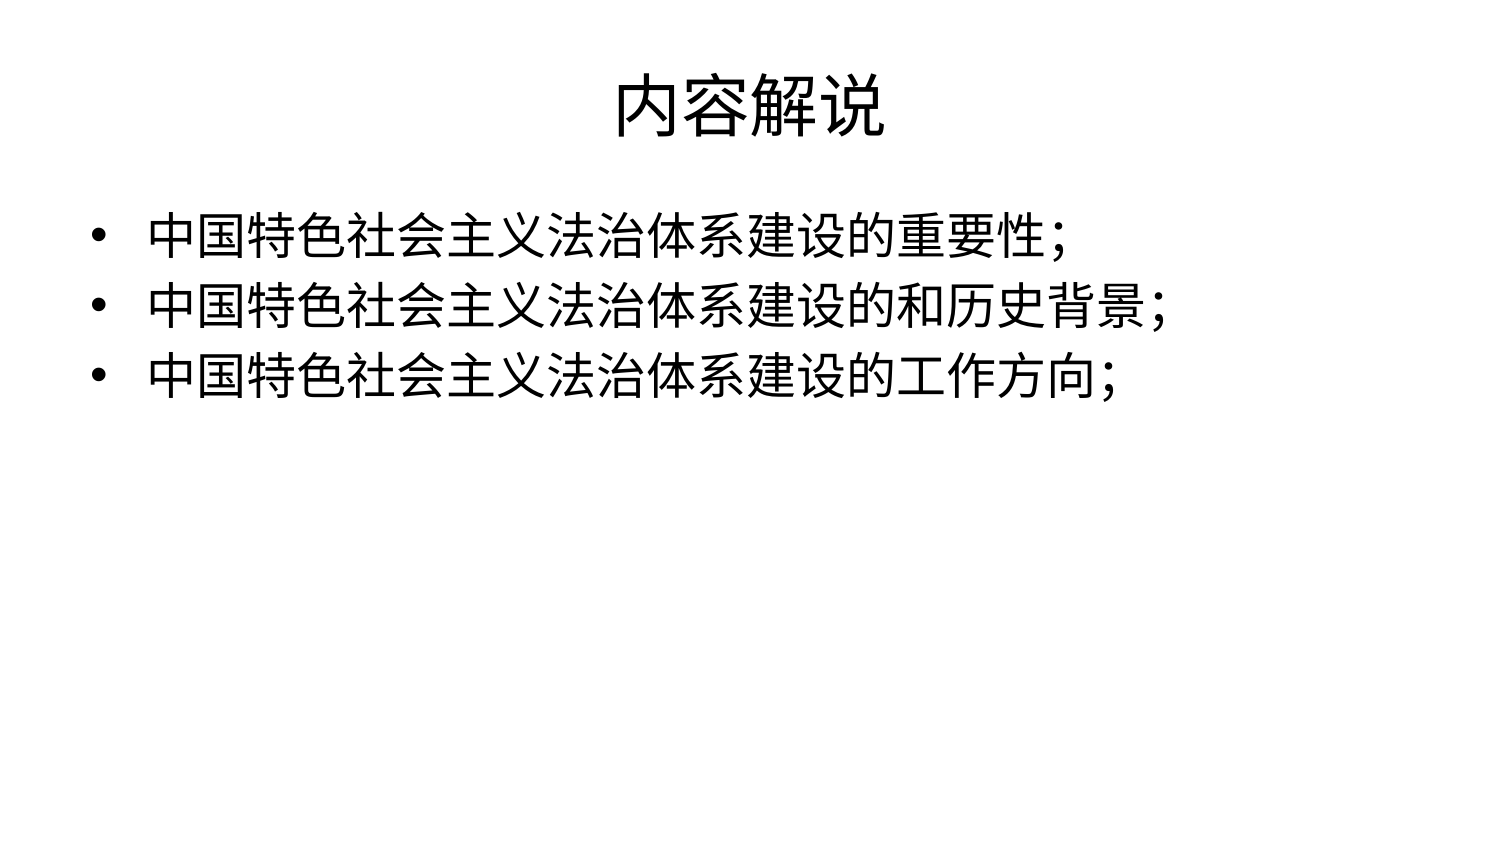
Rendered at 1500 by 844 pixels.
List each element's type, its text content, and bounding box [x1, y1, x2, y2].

list 中国特色社会主义法治体系建设的重要性； 中国特色社会主义法治体系建设的和历史背景； 中国特色社会主义法治体系建设的工作方向； [75, 196, 1425, 754]
title 内容解说 [75, 33, 1425, 175]
